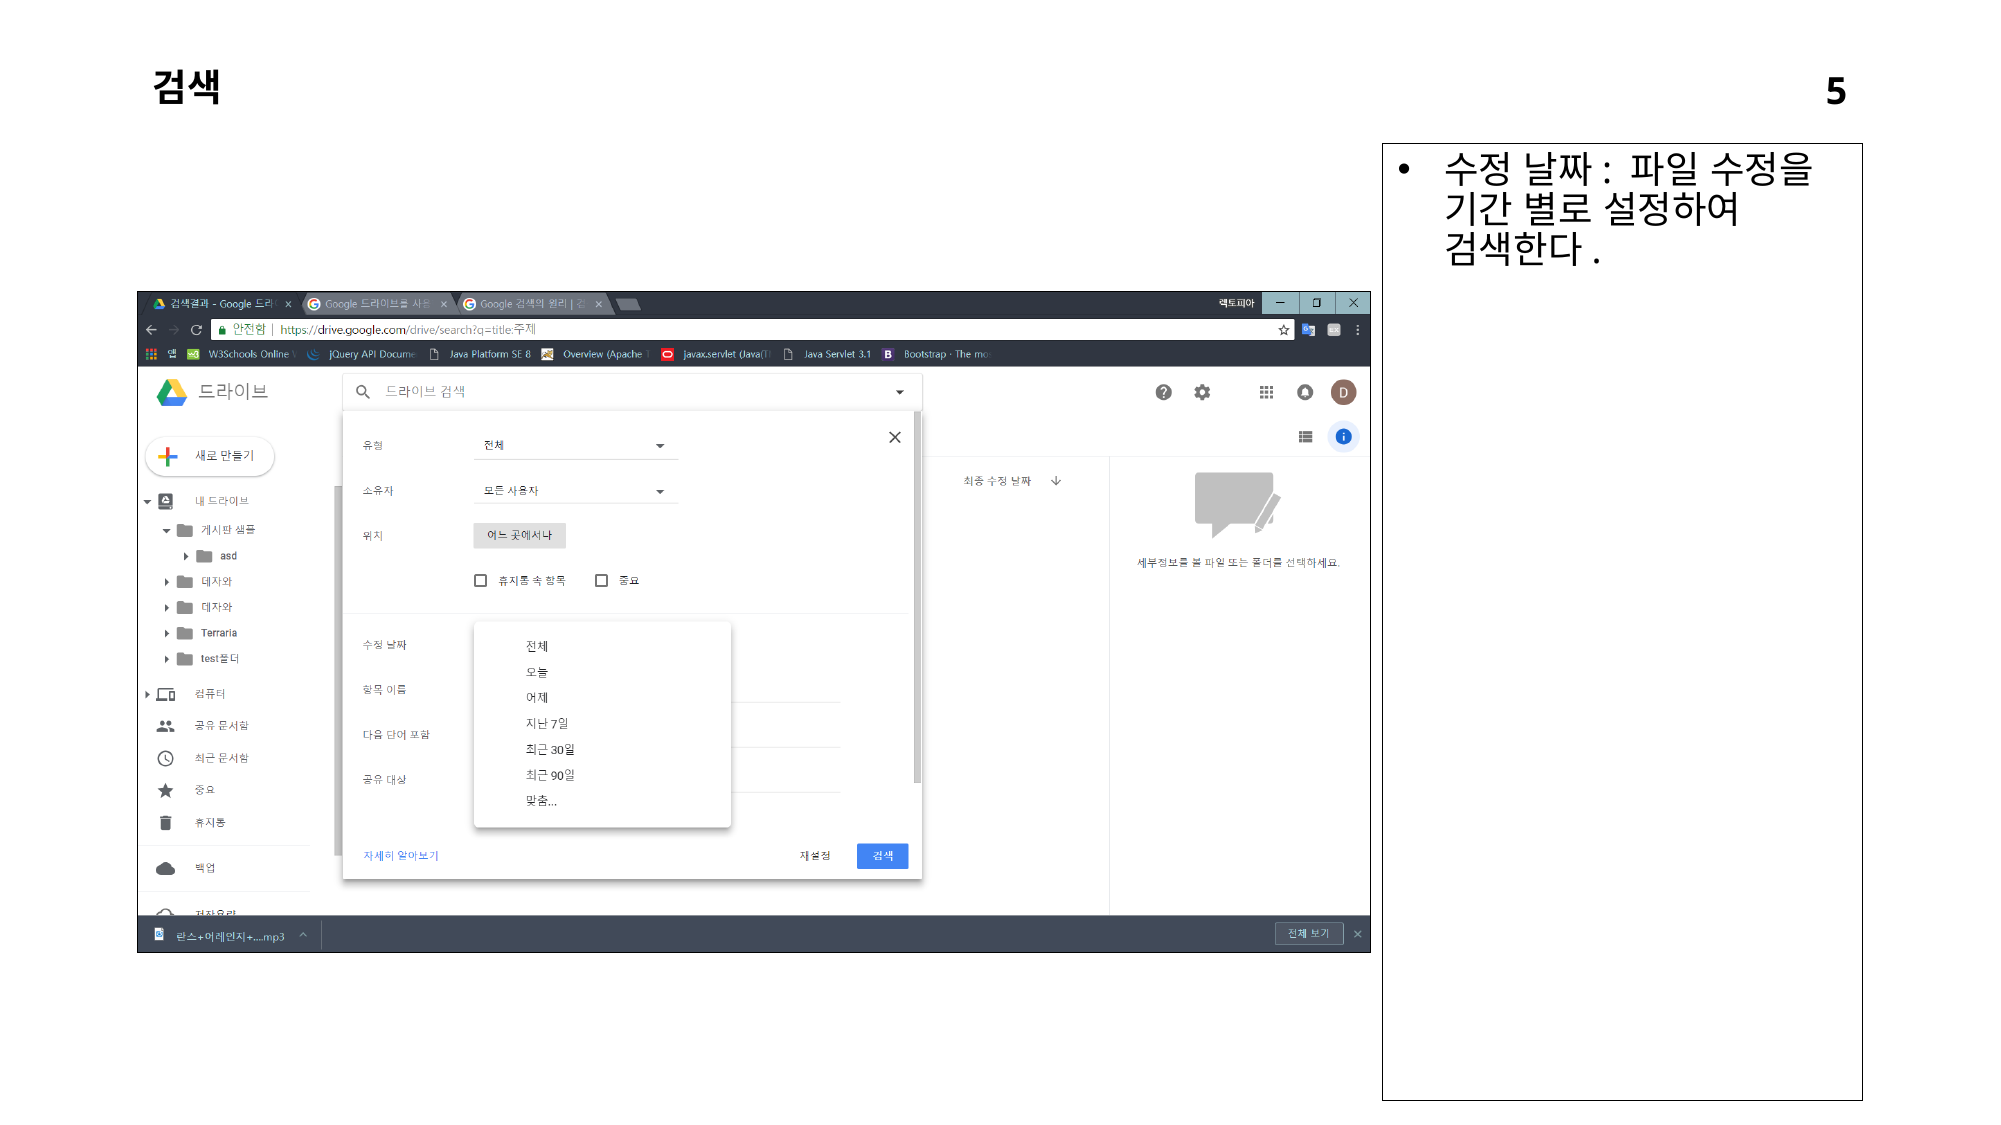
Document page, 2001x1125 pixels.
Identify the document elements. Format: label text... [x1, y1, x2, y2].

title 검색 [137, 59, 999, 120]
list 5 [999, 59, 1863, 120]
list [137, 291, 1371, 953]
list 수정 날짜: 파일 수정을 기간 별로 설정하여 검색한다. [1382, 143, 1863, 1101]
